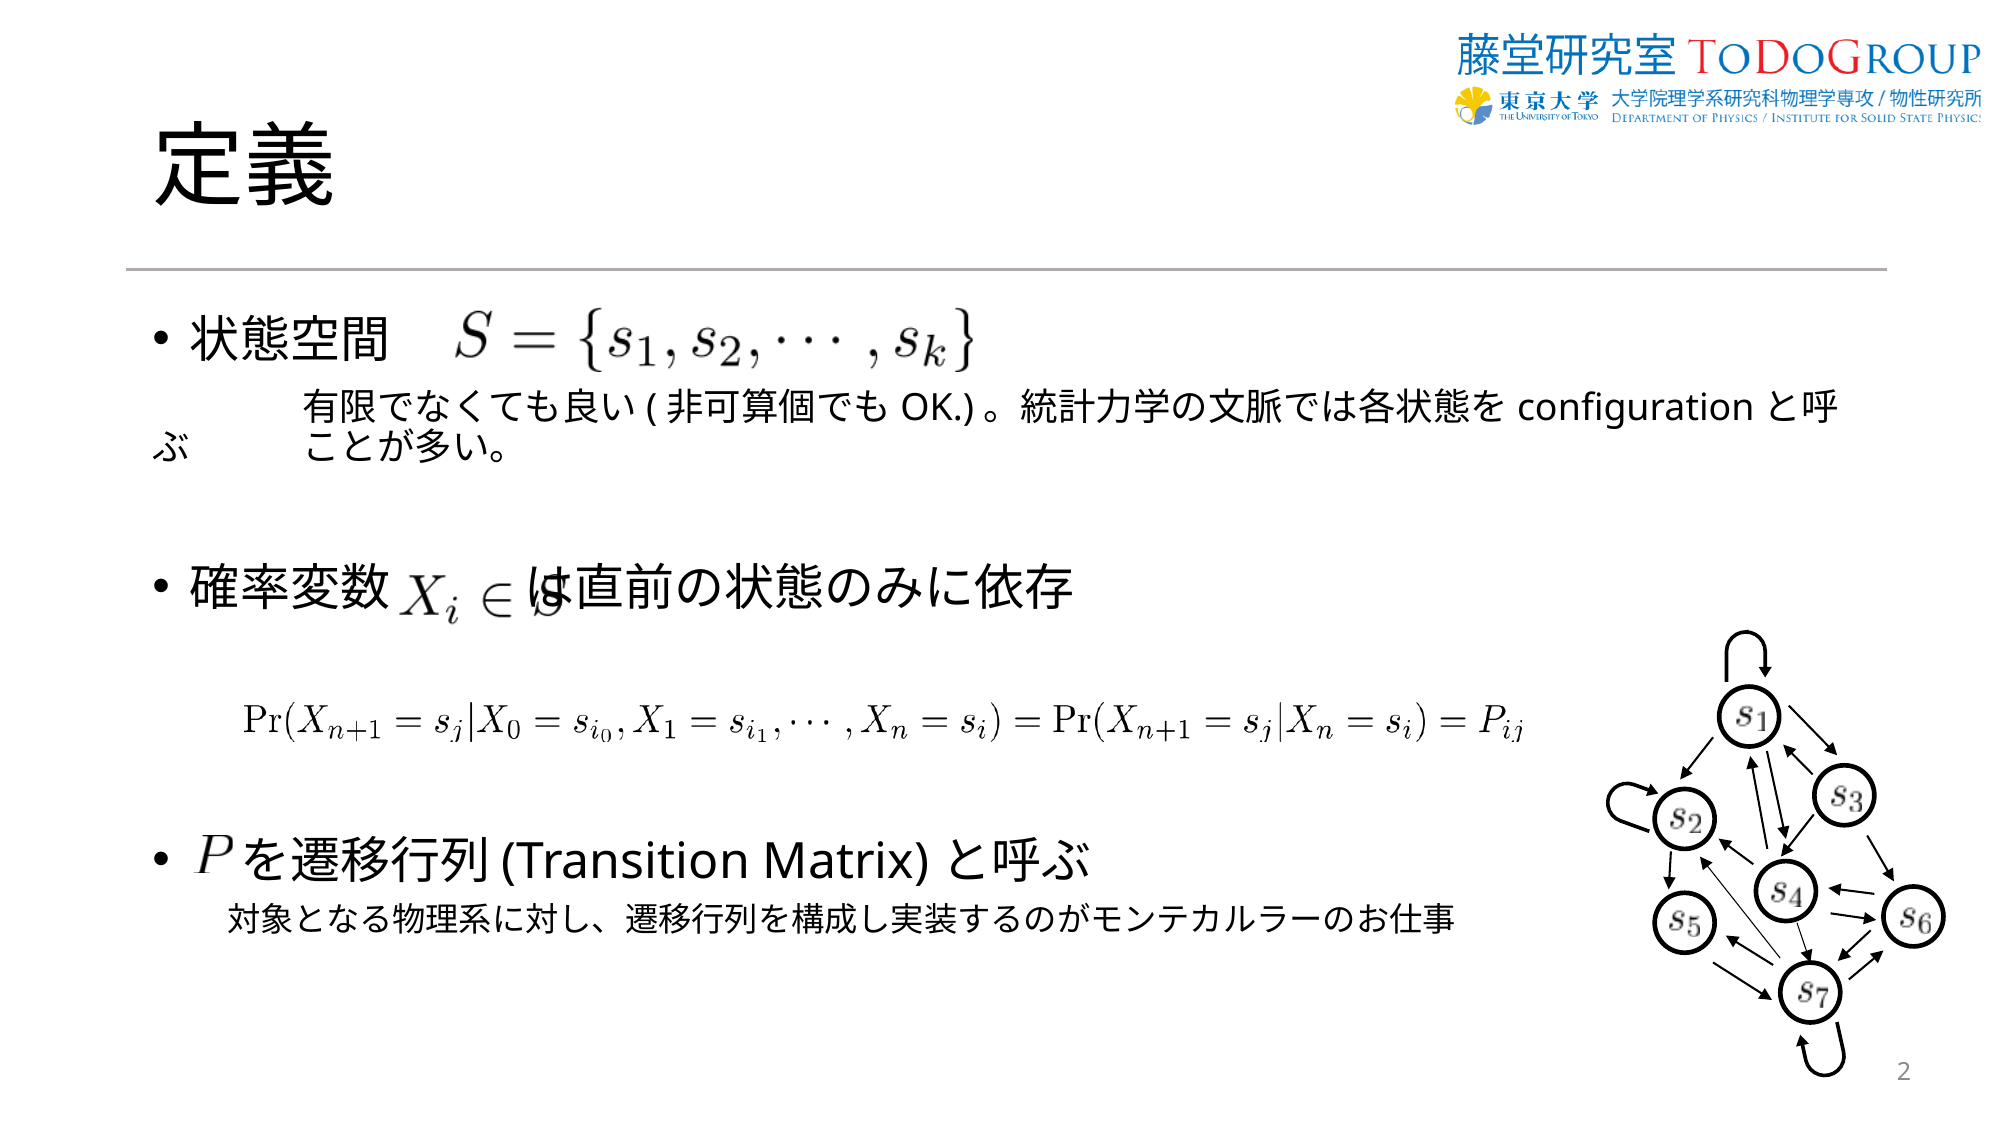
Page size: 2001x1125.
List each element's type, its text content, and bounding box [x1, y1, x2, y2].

title 定義 [137, 271, 1863, 278]
title 定義 [137, 59, 1863, 268]
picture [191, 835, 233, 873]
slide_number 2 [1476, 1042, 1927, 1103]
picture [243, 702, 1523, 742]
picture [452, 307, 973, 372]
picture [1455, 32, 1981, 125]
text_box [1607, 631, 1944, 1077]
list 状態空間 有限でなくても良い(非可算個でもOK.)。統計力学の文脈では各状態をconfigurationと呼ぶ ことが多い。 確率変数 は直前の状態のみに依存 を遷移行列(Transition Matrix)と呼ぶ 対象となる物理系に対し、遷移行列を構成し実装するのがモンテカルラーのお仕事 [137, 299, 1863, 1014]
picture [398, 574, 566, 626]
